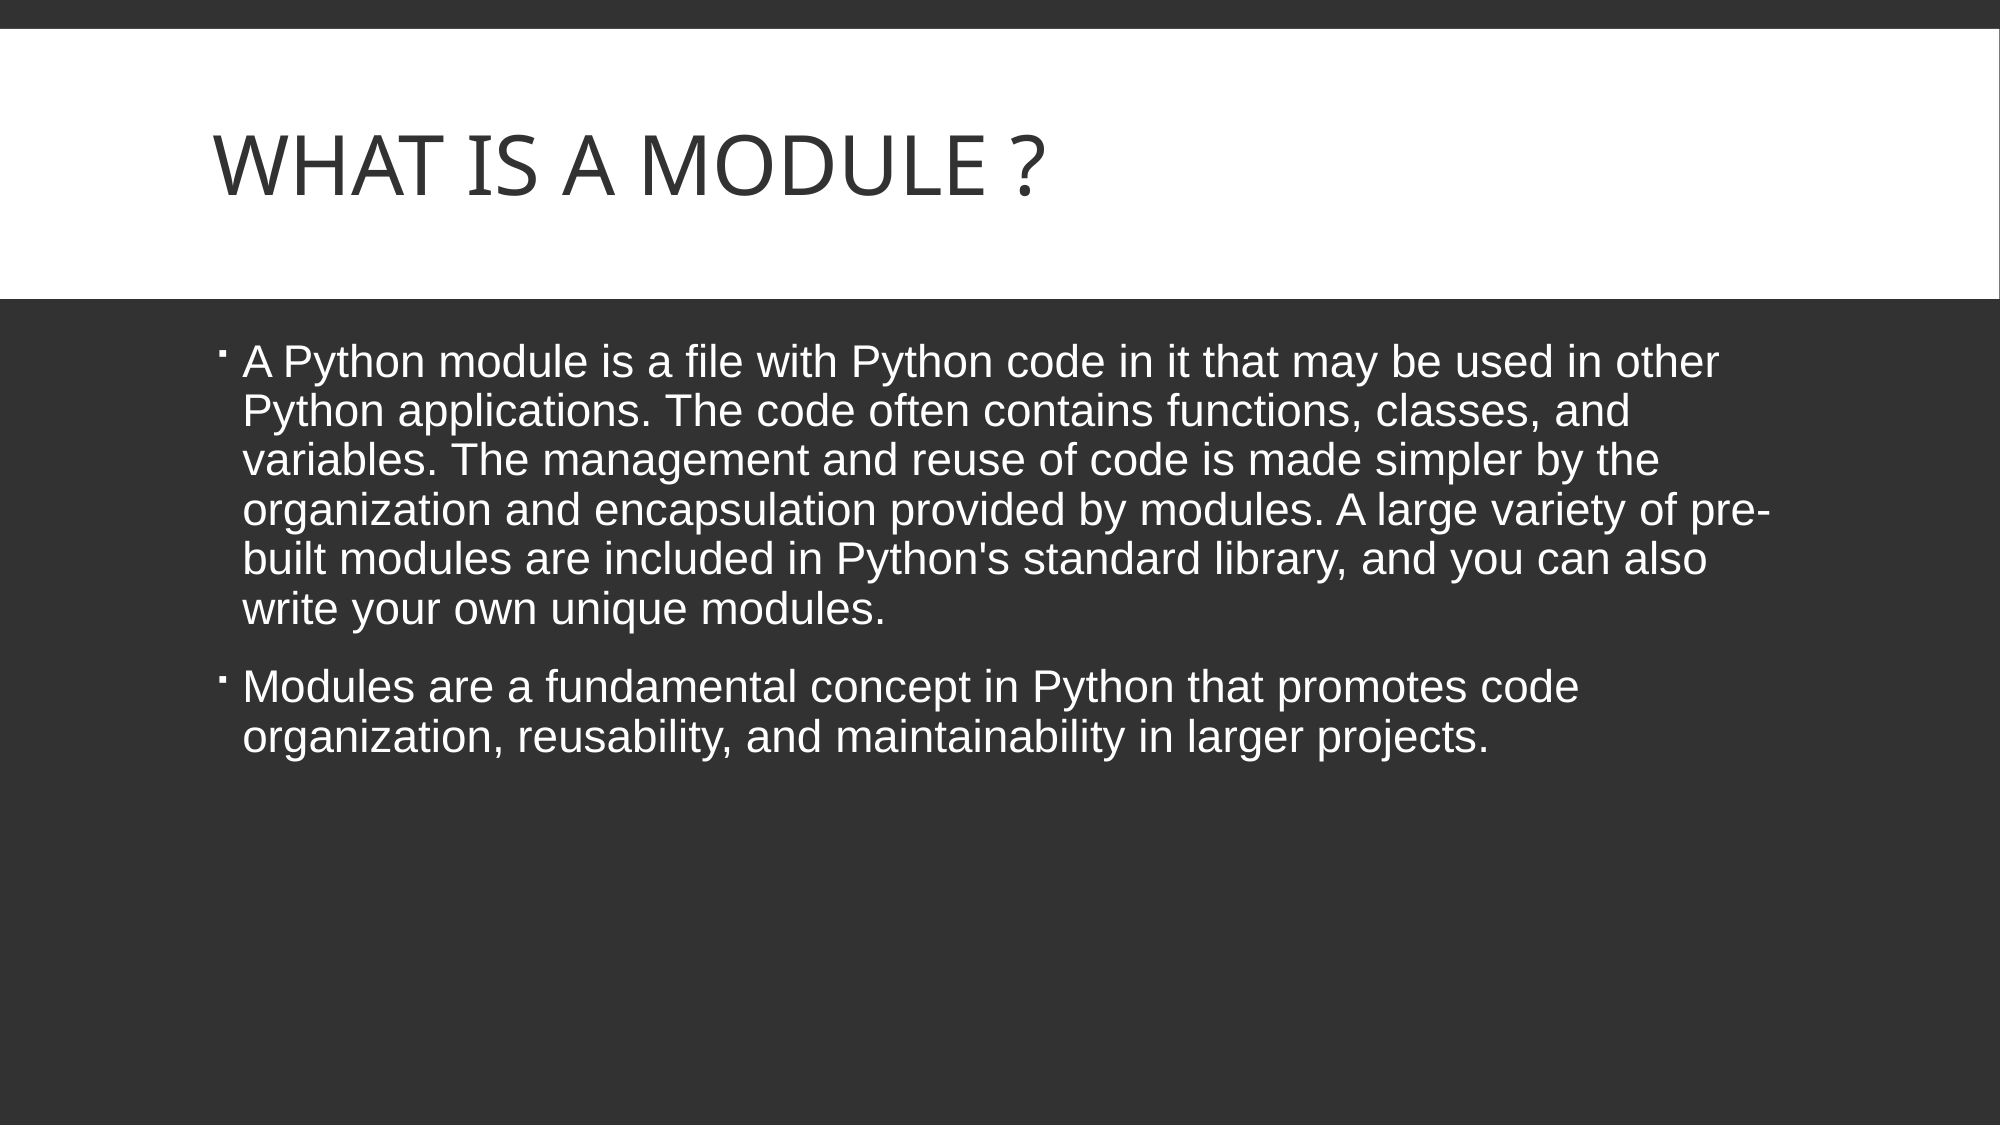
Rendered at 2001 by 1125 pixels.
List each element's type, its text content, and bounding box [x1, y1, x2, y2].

title What is a Module ? [197, 46, 1803, 295]
list A Python module is a file with Python code in it that may be used in other Python applications. The code often contains functions, classes, and variables. The management and reuse of code is made simpler by the organization and encapsulation provided by modules. A large variety of pre-built modules are included in Python's standard library, and you can also write your own unique modules. Modules are a fundamental concept in Python that promotes code organization, reusability, and maintainability in larger projects. [197, 329, 1803, 1020]
